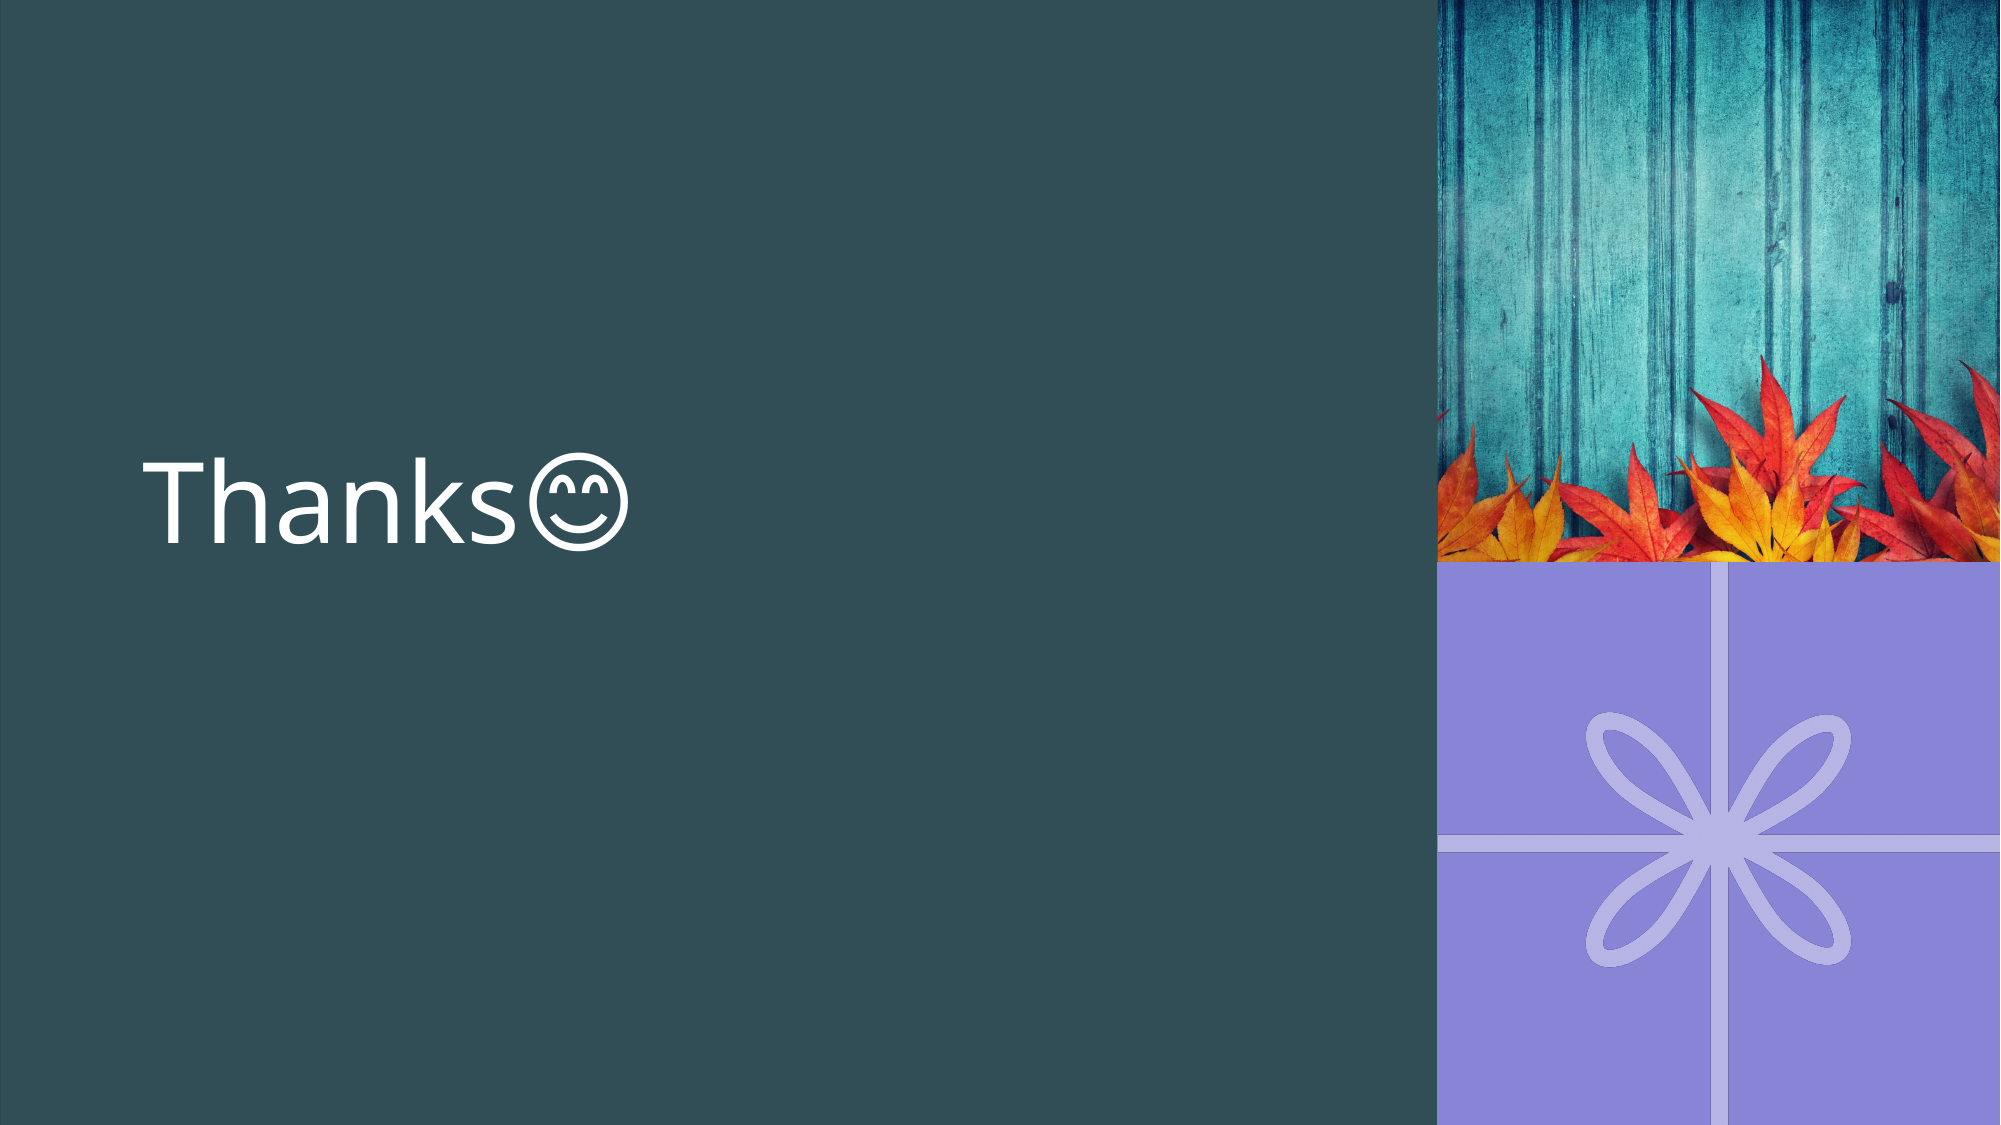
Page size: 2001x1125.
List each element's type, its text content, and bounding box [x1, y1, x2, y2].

picture [1437, 0, 2000, 1125]
title Thanks😊 [127, 184, 1328, 576]
text_box [0, 0, 1436, 1125]
